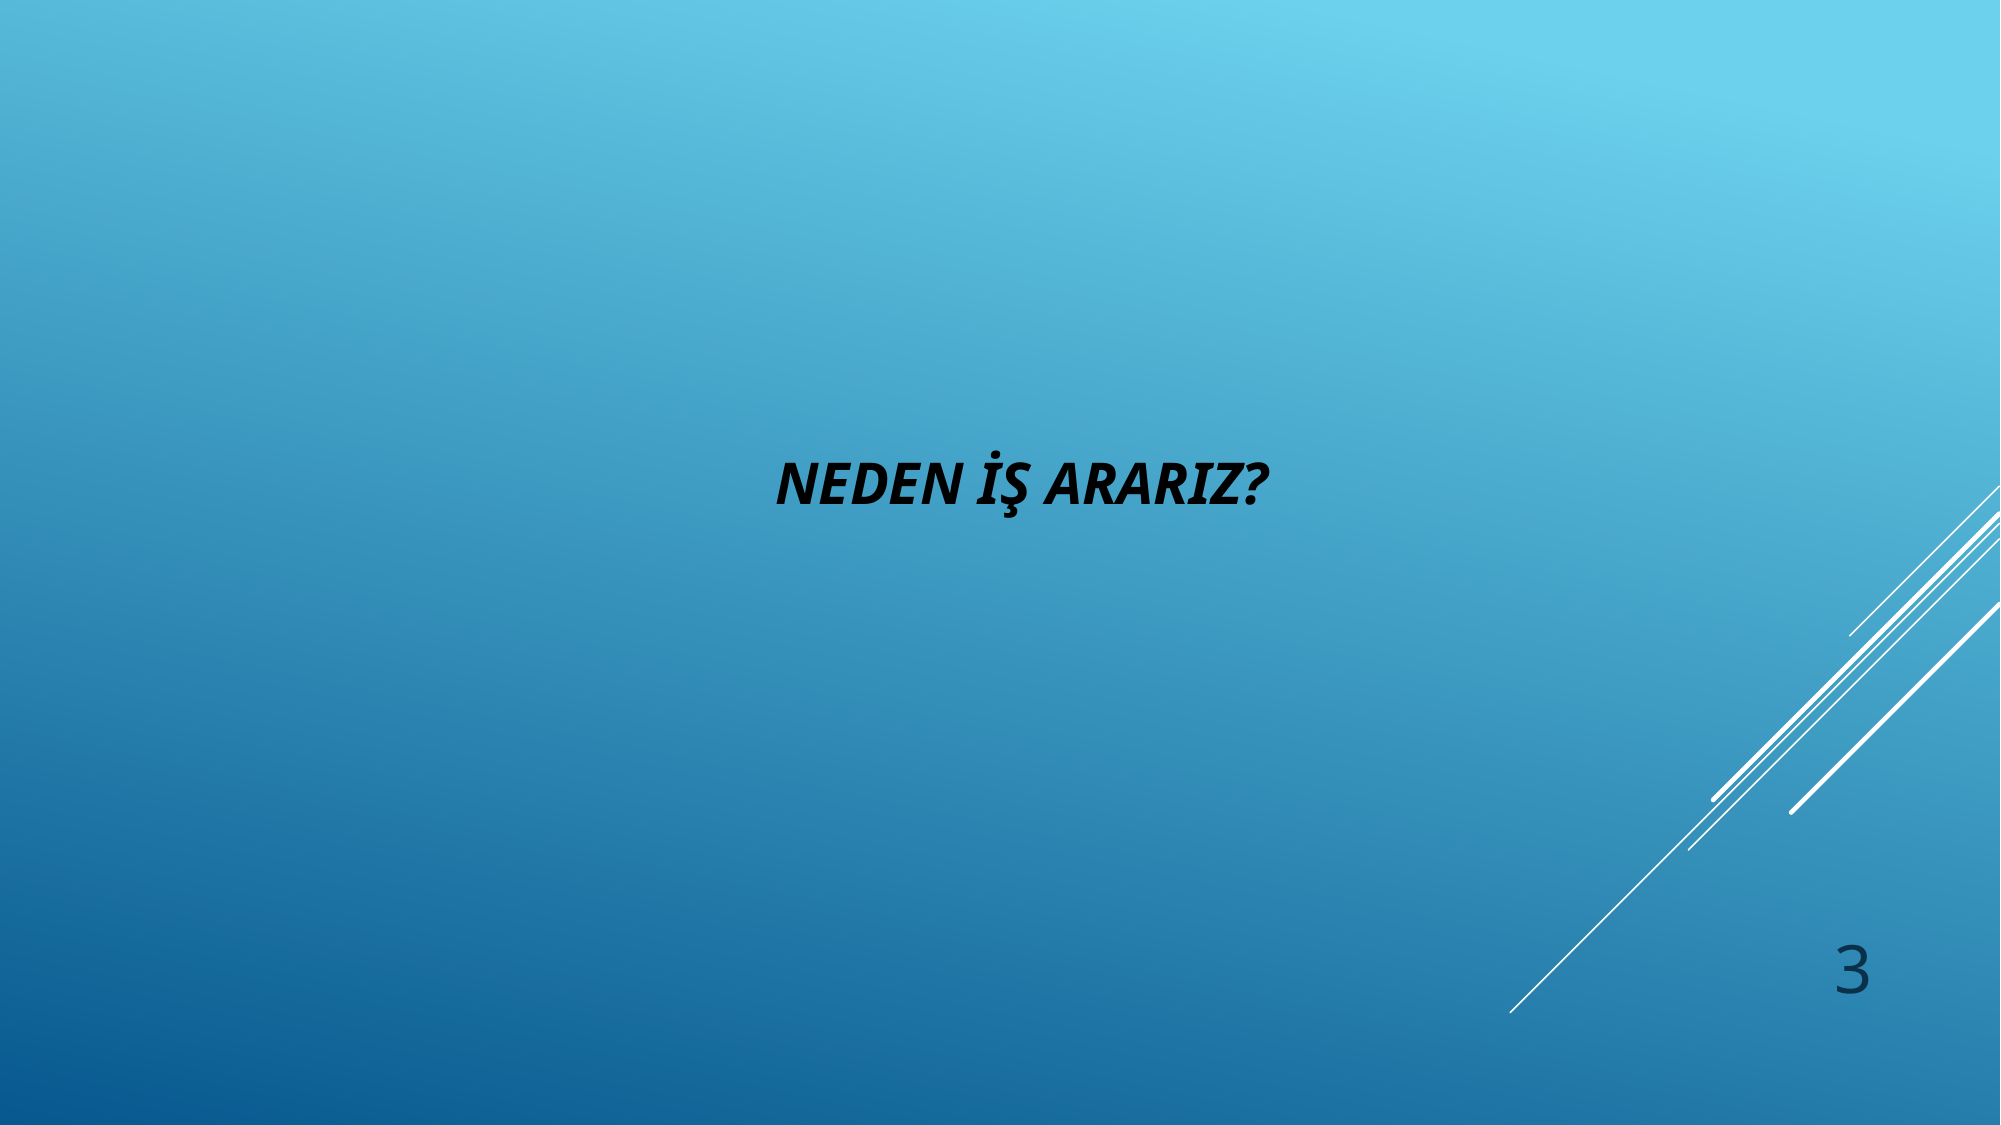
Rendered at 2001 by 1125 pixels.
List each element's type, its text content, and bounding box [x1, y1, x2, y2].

title Neden iş ararız? [141, 438, 1903, 594]
slide_number 3 [1700, 915, 1888, 1025]
